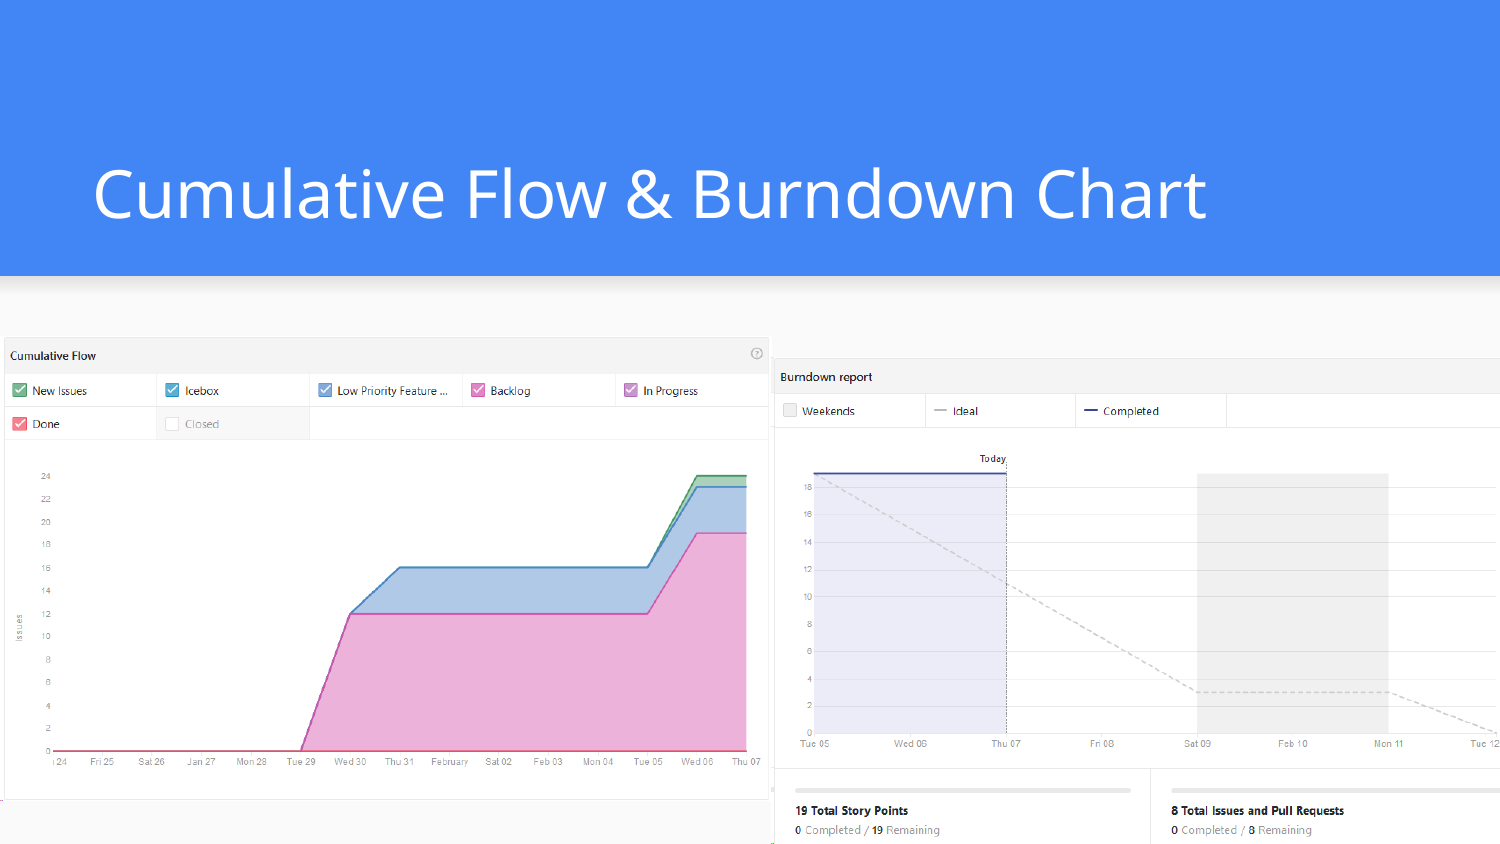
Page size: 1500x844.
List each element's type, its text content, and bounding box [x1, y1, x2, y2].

title Cumulative Flow & Burndown Chart [77, 121, 1427, 248]
picture [0, 336, 1500, 844]
